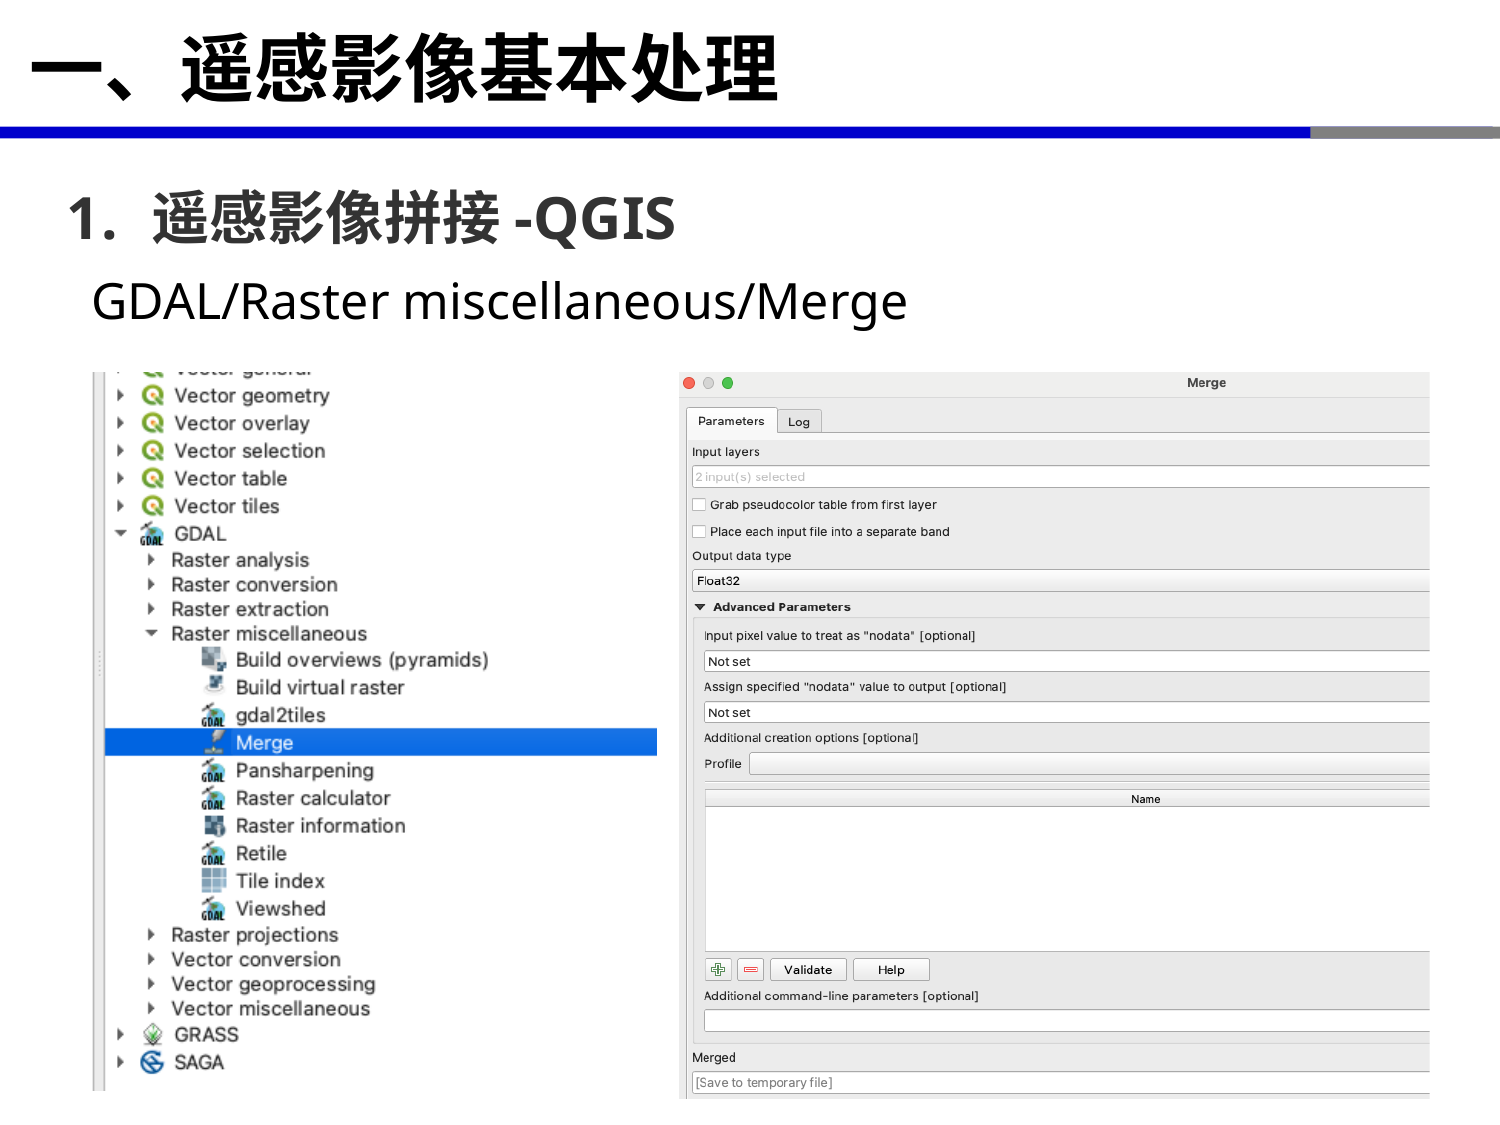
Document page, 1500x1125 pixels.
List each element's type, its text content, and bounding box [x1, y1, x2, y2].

picture [678, 372, 1430, 1100]
text_box 遥感影像拼接-QGIS [52, 138, 1448, 259]
title 一、遥感影像基本处理 [0, 1, 1479, 132]
picture [70, 372, 657, 1091]
text_box GDAL/Raster miscellaneous/Merge [76, 262, 1406, 338]
